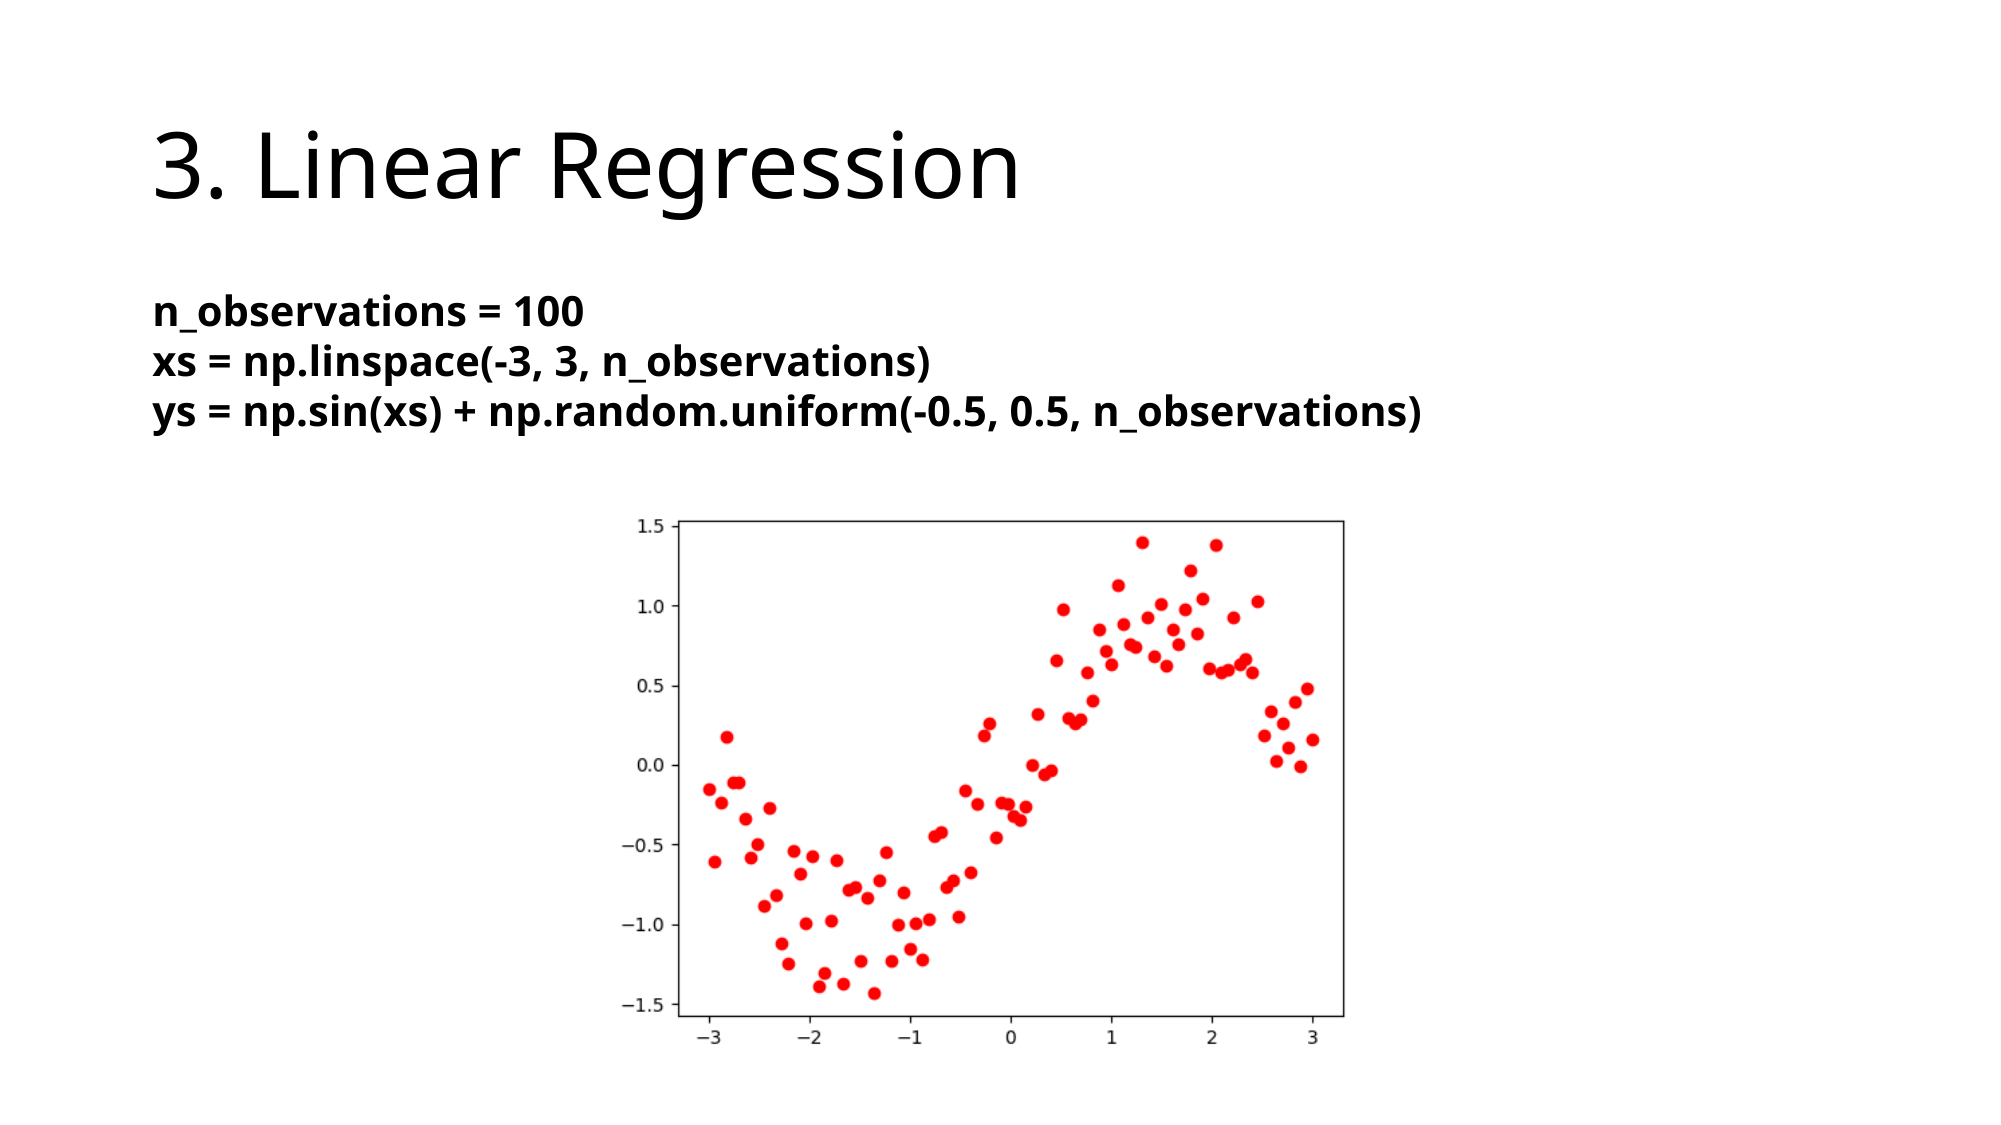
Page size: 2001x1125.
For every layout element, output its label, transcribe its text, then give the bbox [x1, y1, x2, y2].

title 3. Linear Regression [137, 59, 1863, 277]
text_box n_observations = 100 xs = np.linspace(-3, 3, n_observations) ys = np.sin(xs) + np.random.uniform(-0.5, 0.5, n_observations) [137, 277, 1908, 443]
picture [571, 443, 1429, 1087]
